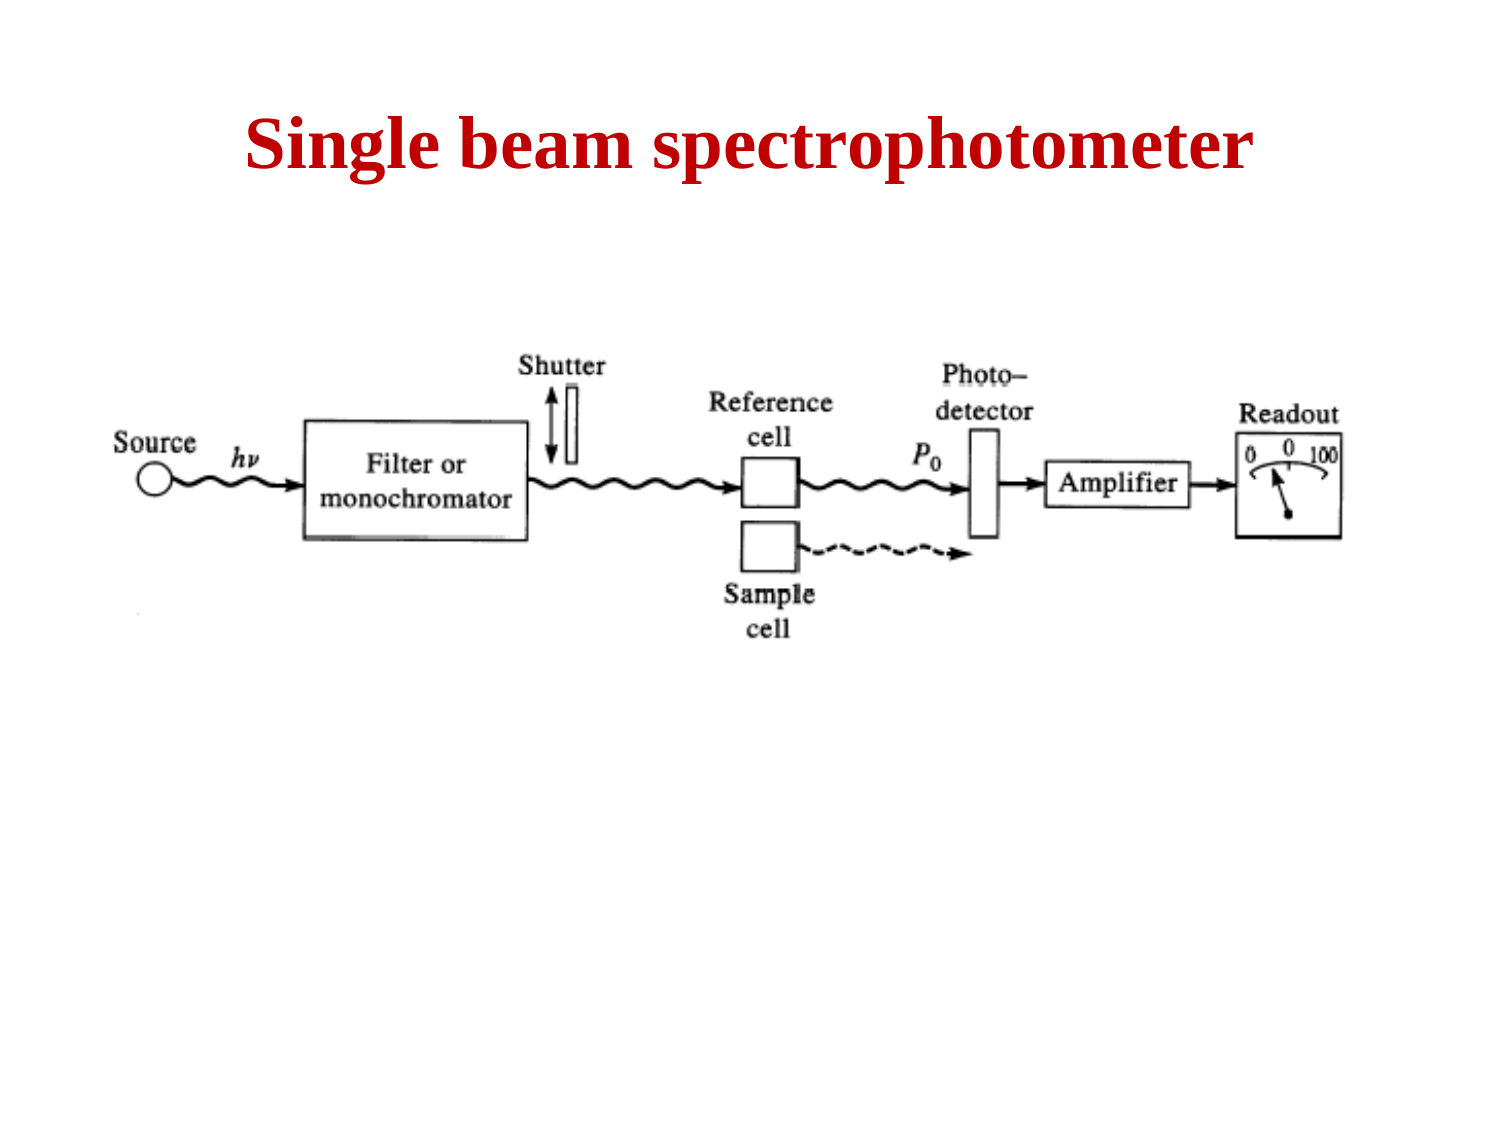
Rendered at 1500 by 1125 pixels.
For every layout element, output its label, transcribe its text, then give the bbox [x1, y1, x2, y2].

picture [41, 337, 1427, 658]
title Single beam spectrophotometer [75, 45, 1425, 233]
